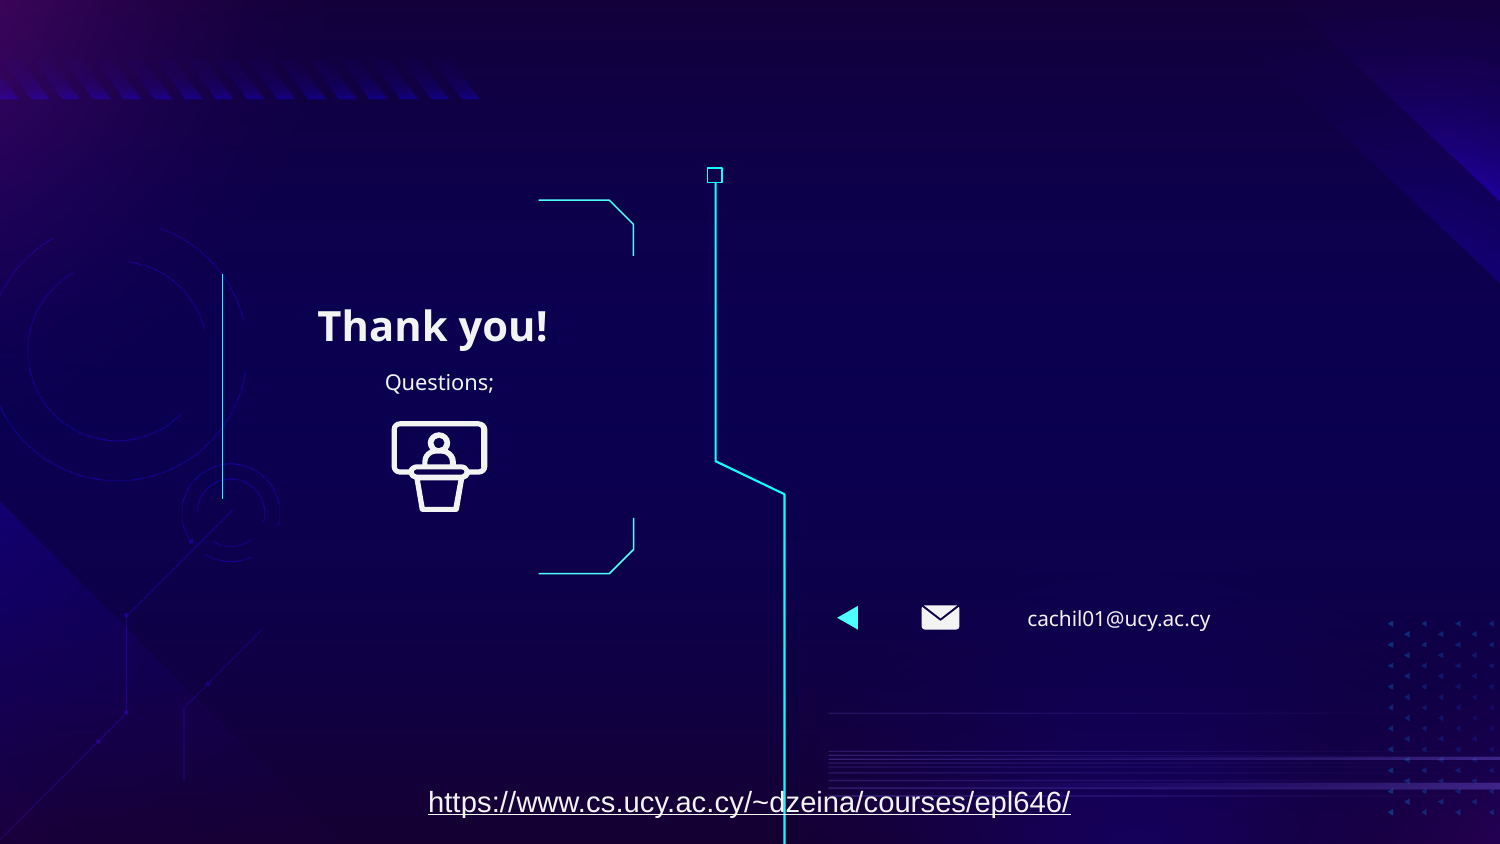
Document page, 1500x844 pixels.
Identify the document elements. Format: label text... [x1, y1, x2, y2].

title Thank you! [229, 198, 636, 366]
text_box [391, 421, 488, 512]
text_box [538, 517, 635, 575]
text_box https://www.cs.ucy.ac.cy/~dzeina/courses/epl646/ [413, 775, 1087, 826]
subtitle cachil01@ucy.ac.cy [1012, 590, 1481, 633]
text_box [538, 199, 635, 256]
subtitle Questions; [236, 353, 643, 646]
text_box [921, 605, 960, 630]
picture [0, 0, 1500, 844]
text_box [837, 605, 858, 630]
text_box [707, 168, 722, 183]
